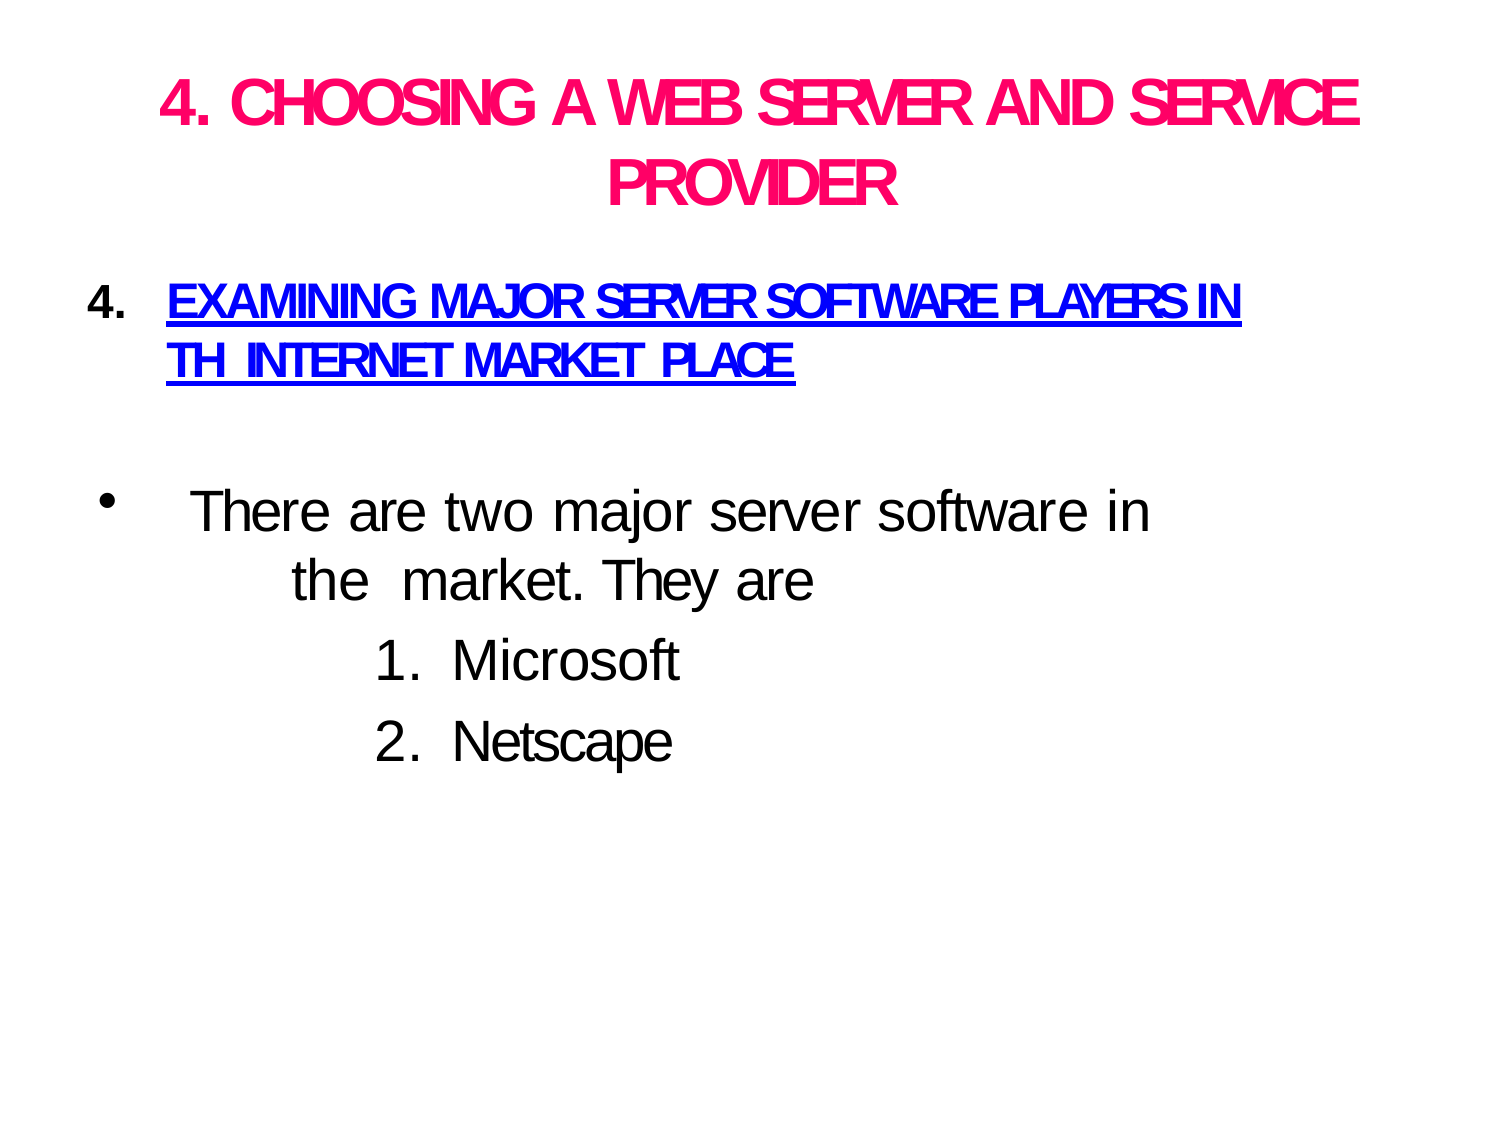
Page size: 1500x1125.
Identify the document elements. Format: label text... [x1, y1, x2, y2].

text_box EXAMINING MAJOR SERVER SOFTWARE PLAYERS IN TH INTERNET MARKET PLACE There are two major server software in the market. They are Microsoft Netscape [86, 264, 1312, 774]
title 4. CHOOSING A WEB SERVER AND SERVICE PROVIDER [87, 54, 1413, 248]
